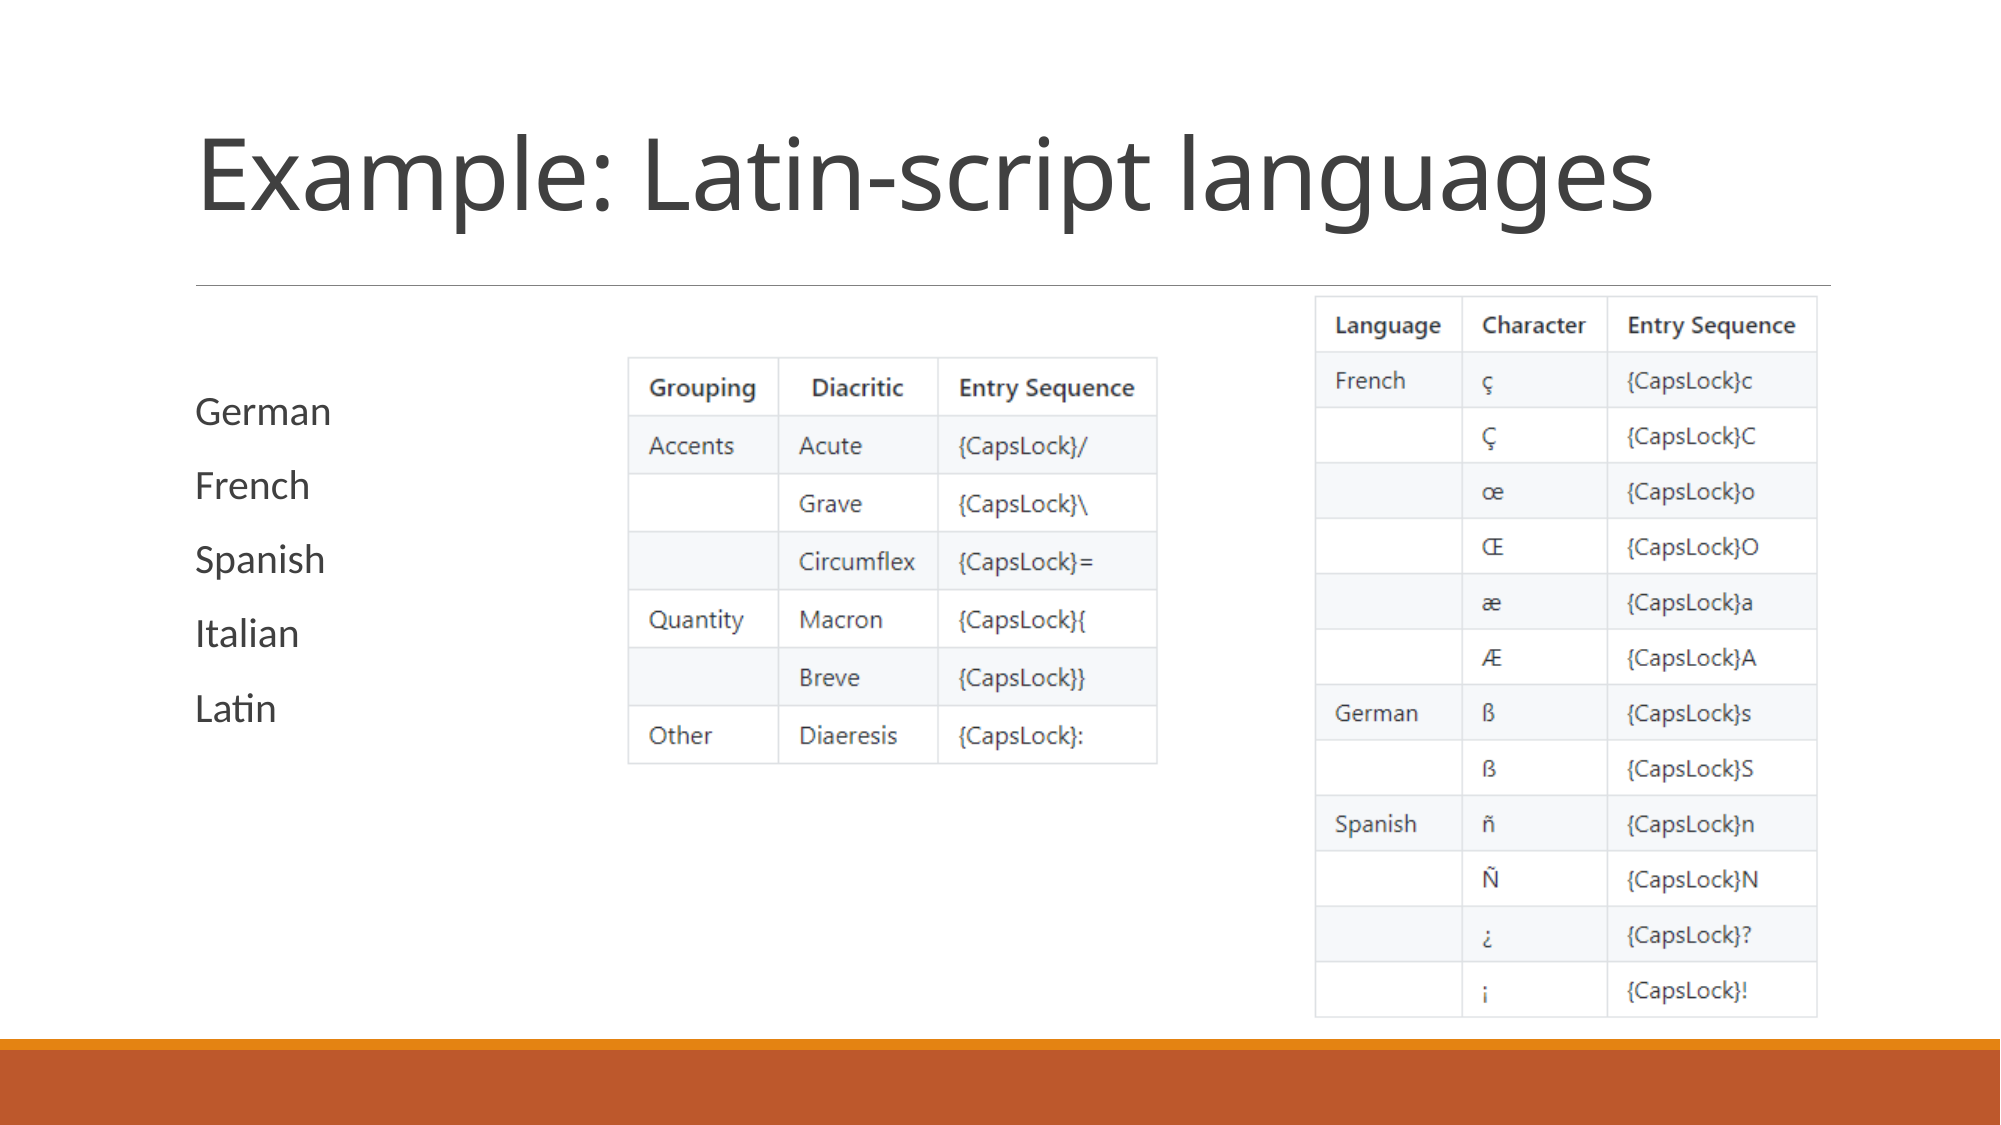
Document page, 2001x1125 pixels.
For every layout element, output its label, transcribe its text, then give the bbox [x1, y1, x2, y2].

list German French Spanish Italian Latin [180, 302, 1305, 963]
picture [619, 350, 1170, 774]
picture [1308, 286, 1831, 1031]
title Example: Latin-script languages [180, 0, 1830, 238]
